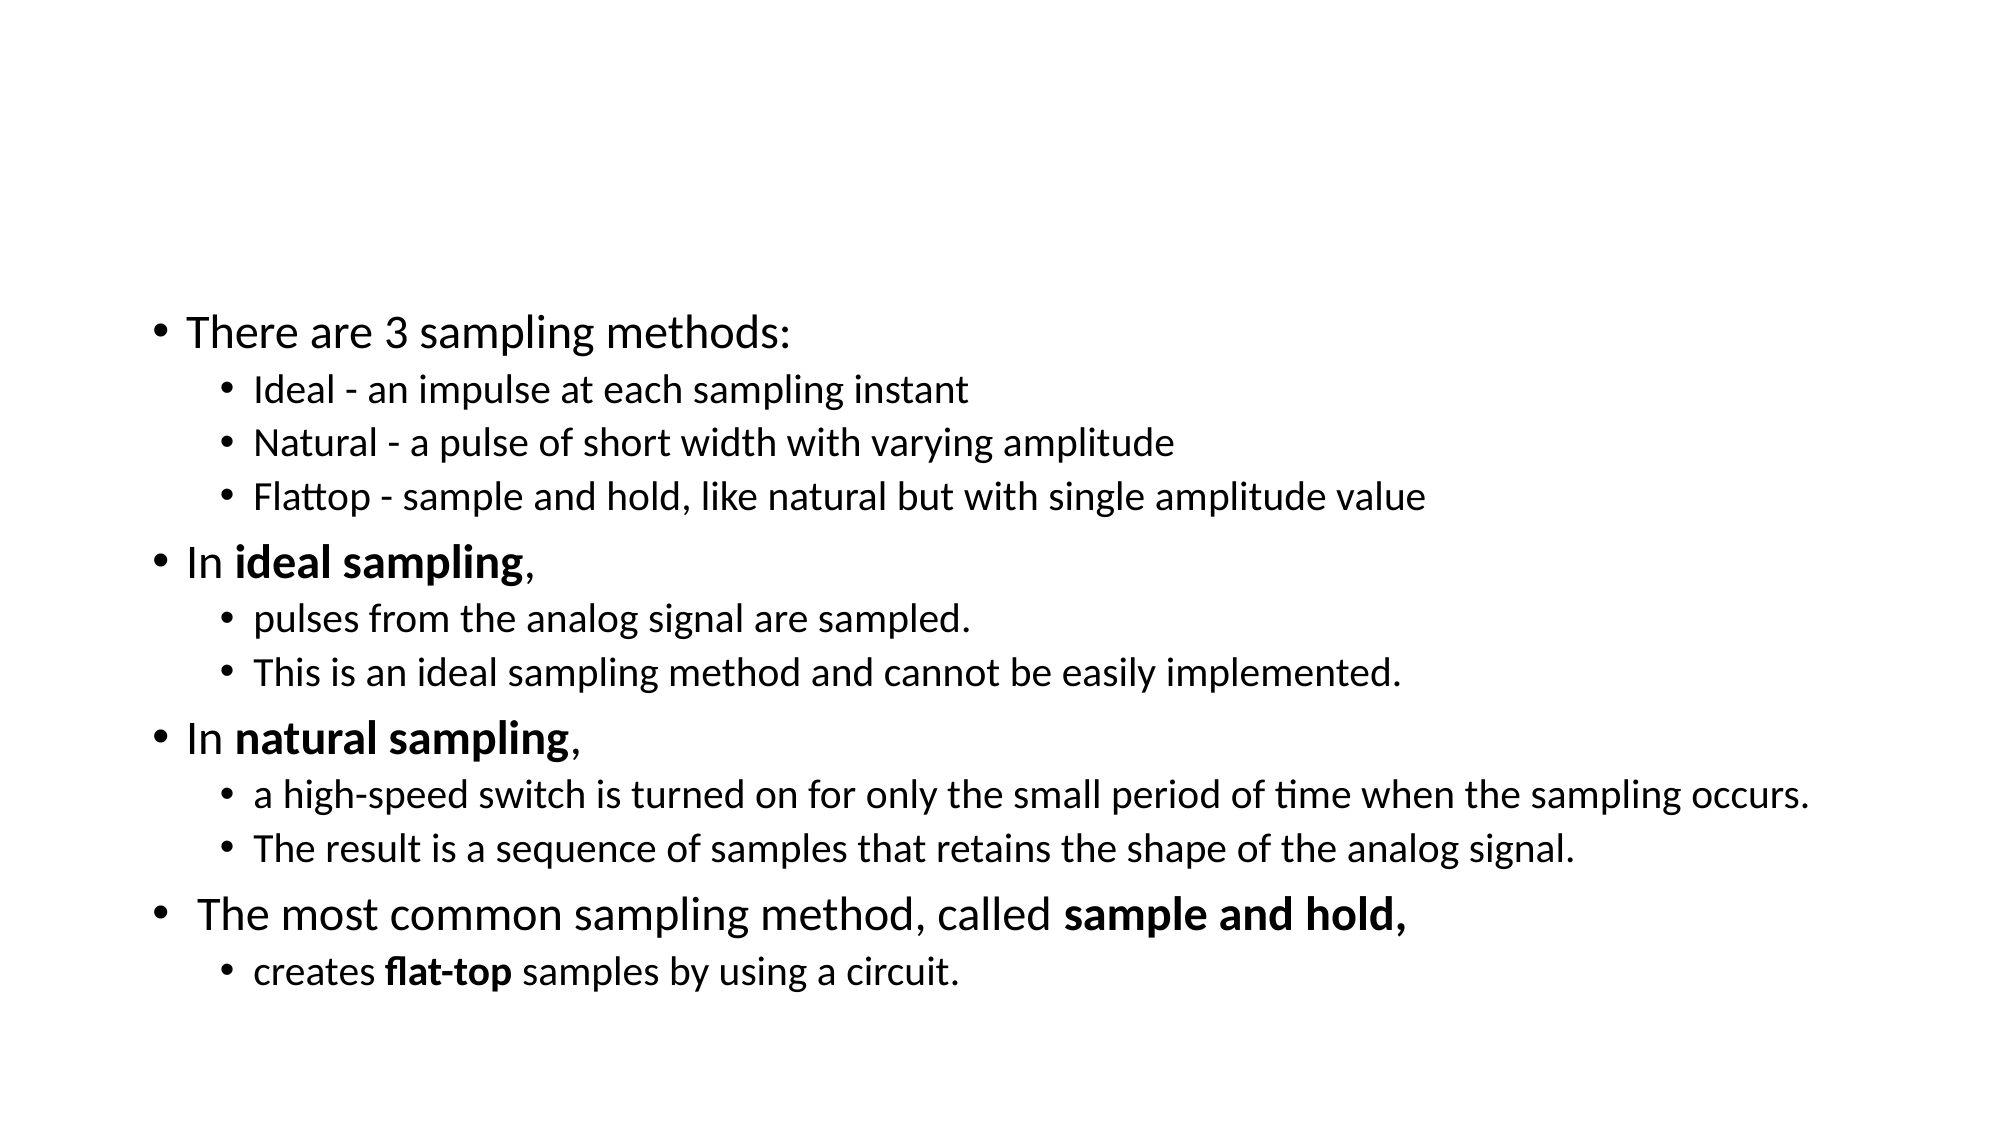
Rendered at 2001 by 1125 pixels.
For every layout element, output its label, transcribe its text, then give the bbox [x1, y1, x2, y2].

list There are 3 sampling methods: Ideal - an impulse at each sampling instant Natural - a pulse of short width with varying amplitude Flattop - sample and hold, like natural but with single amplitude value In ideal sampling, pulses from the analog signal are sampled. This is an ideal sampling method and cannot be easily implemented. In natural sampling, a high-speed switch is turned on for only the small period of time when the sampling occurs. The result is a sequence of samples that retains the shape of the analog signal. The most common sampling method, called sample and hold, creates flat-top samples by using a circuit. [137, 299, 1863, 1014]
